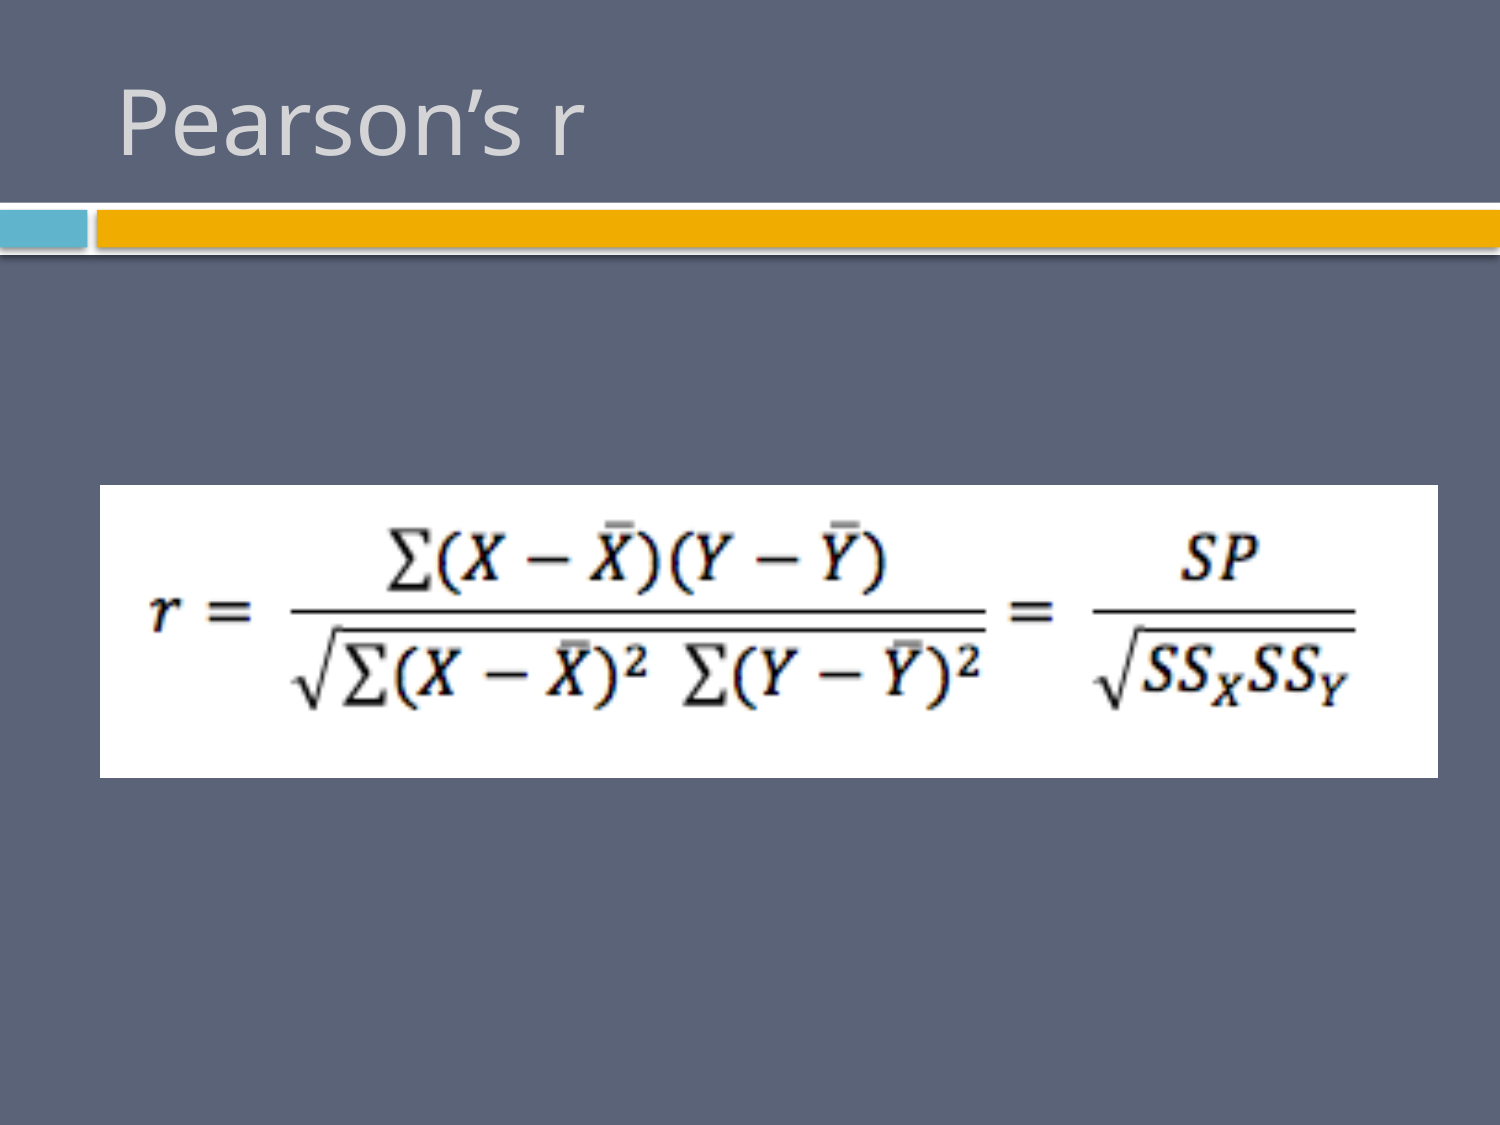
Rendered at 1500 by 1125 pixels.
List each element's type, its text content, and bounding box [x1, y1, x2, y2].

title Pearson’s r [100, 37, 1439, 201]
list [100, 262, 1439, 1001]
